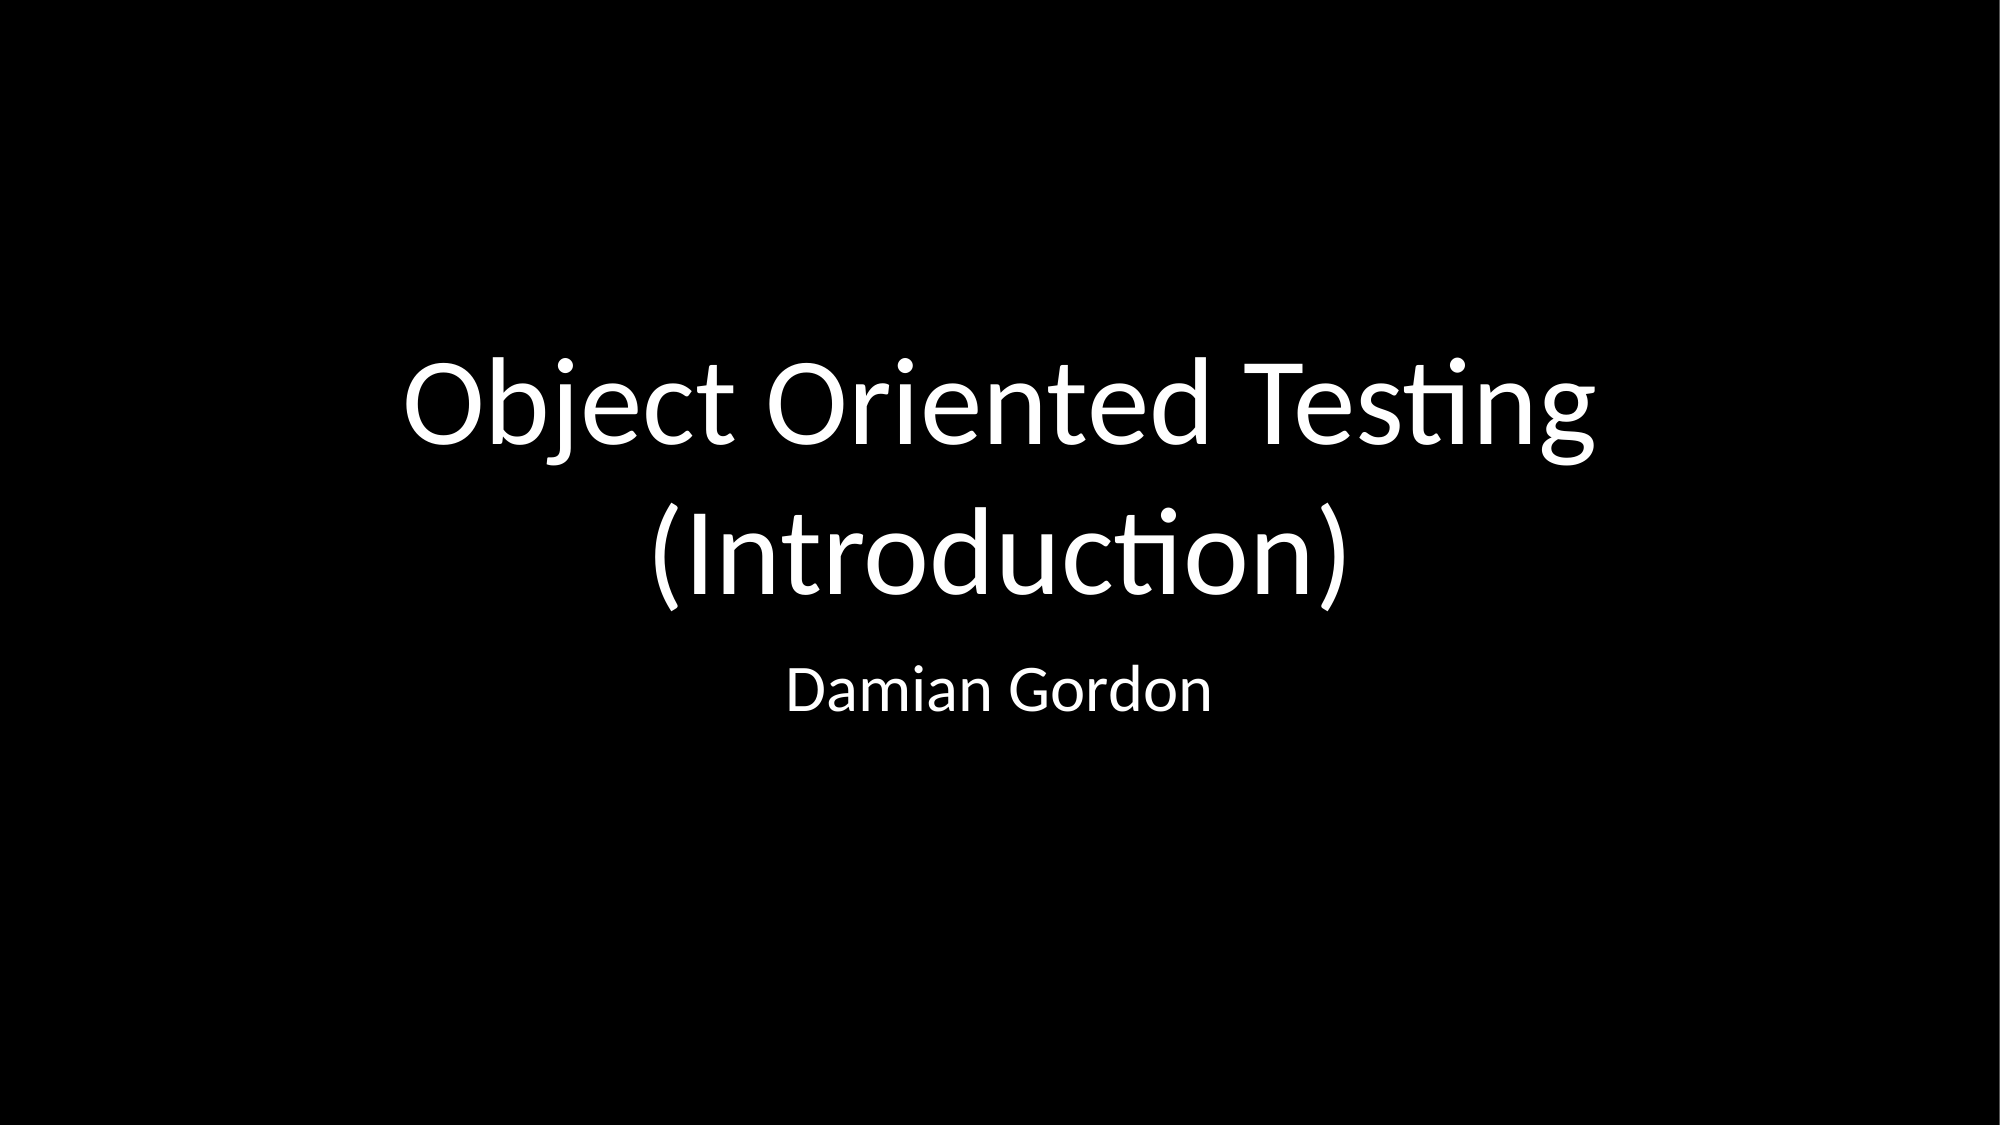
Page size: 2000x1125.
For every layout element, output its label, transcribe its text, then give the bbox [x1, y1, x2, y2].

subtitle Damian Gordon [299, 637, 1700, 925]
title Object Oriented Testing (Introduction) [150, 349, 1850, 591]
